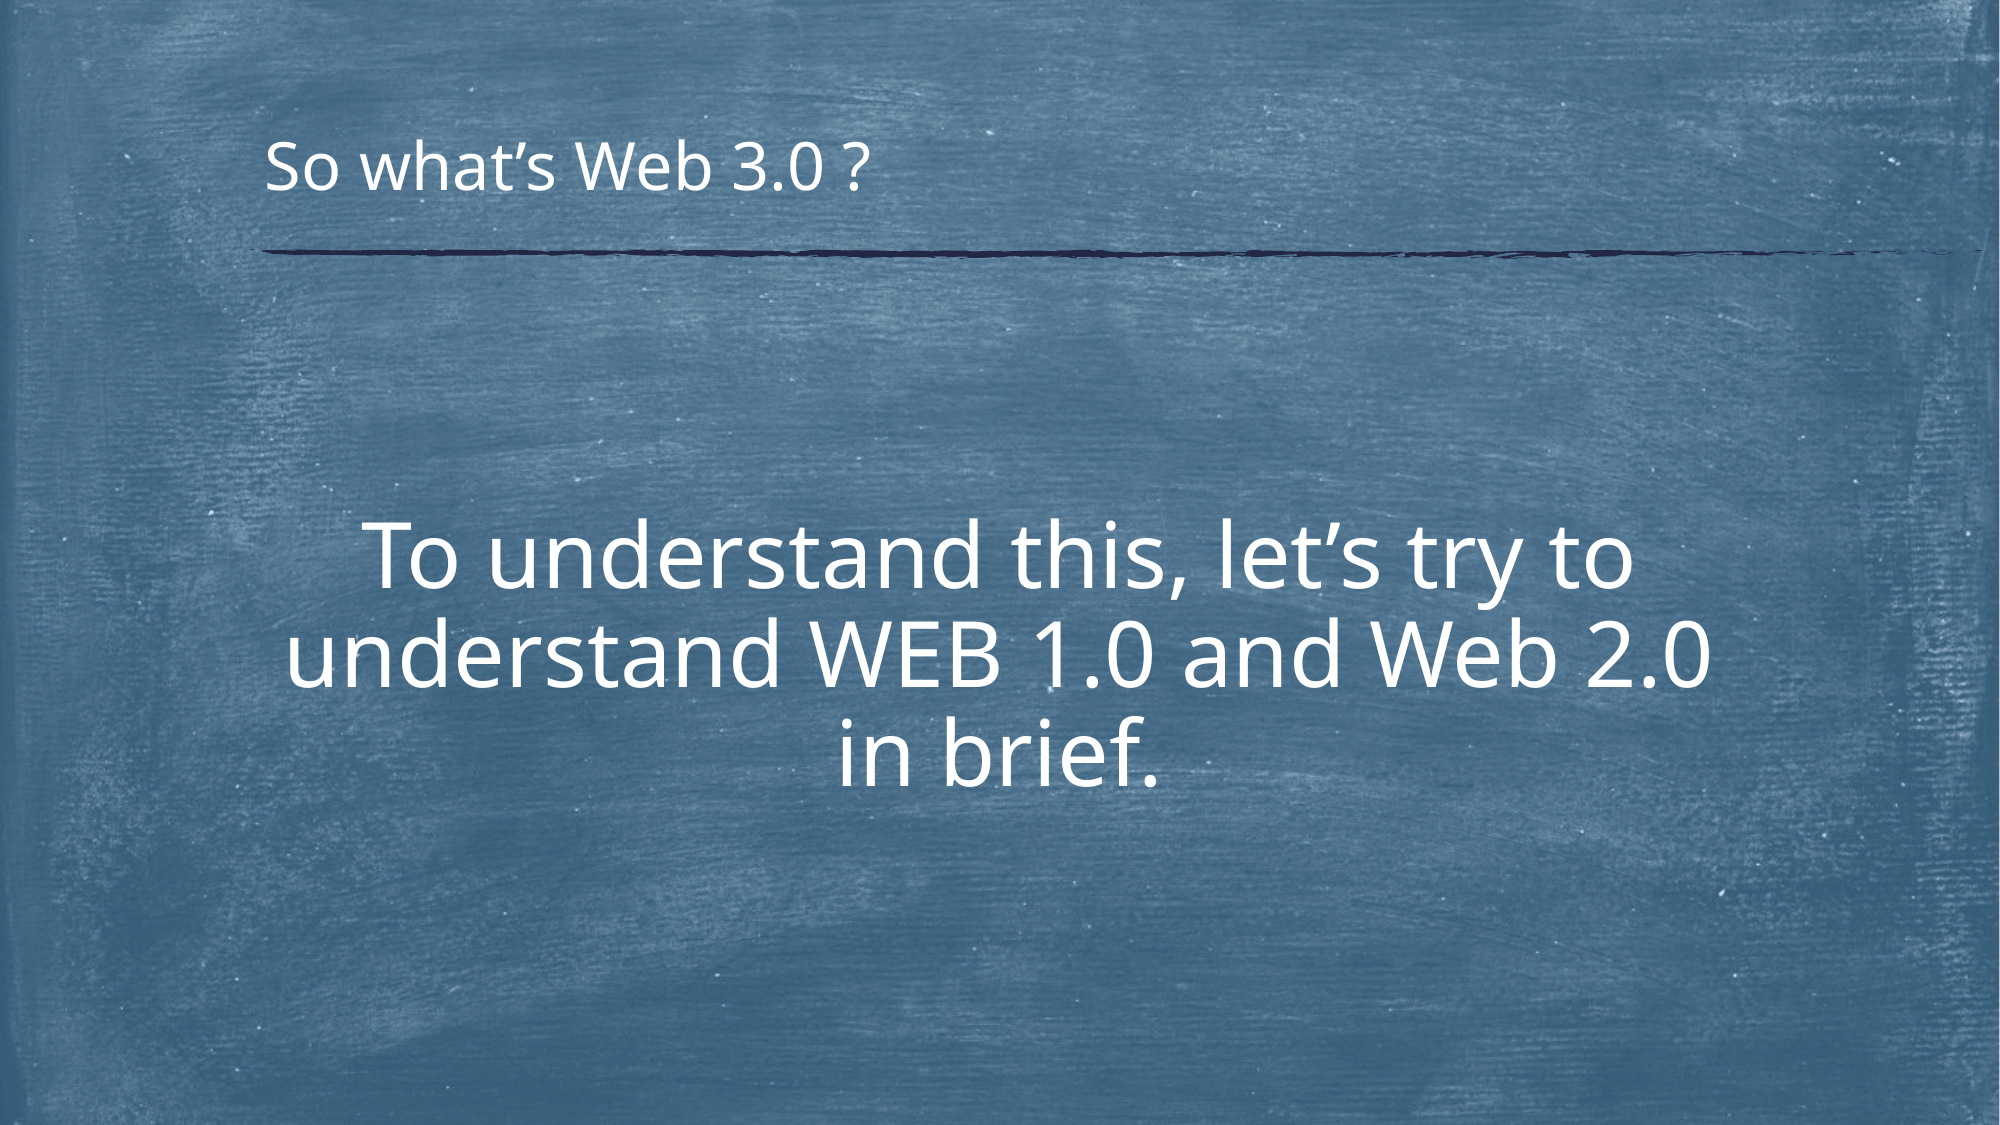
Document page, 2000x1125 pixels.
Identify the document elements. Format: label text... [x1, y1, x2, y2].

title So what’s Web 3.0 ? [249, 45, 1750, 213]
list To understand this, let’s try to understand WEB 1.0 and Web 2.0 in brief. [249, 312, 1750, 1013]
